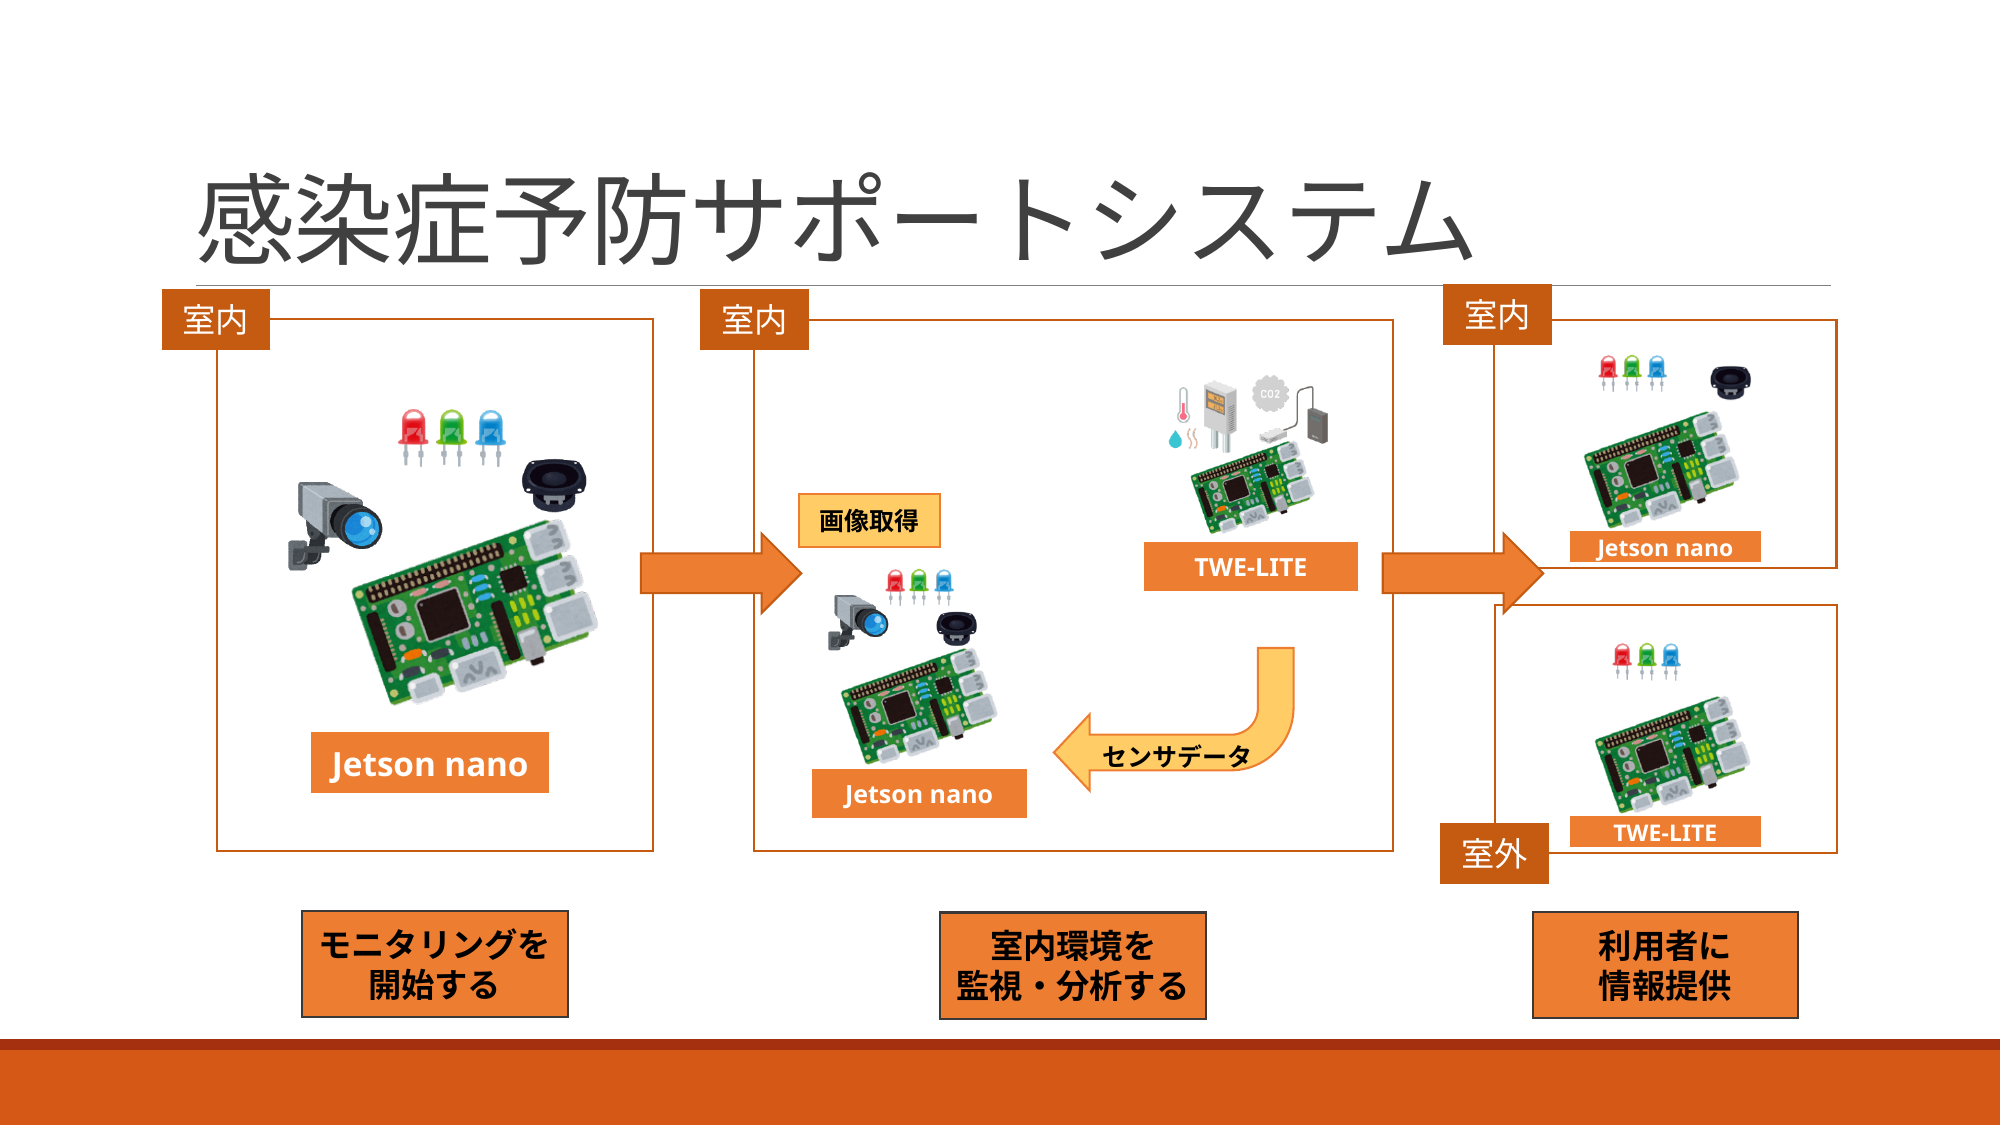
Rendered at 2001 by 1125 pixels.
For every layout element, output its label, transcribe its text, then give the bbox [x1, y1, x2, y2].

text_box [162, 284, 1838, 1020]
title 感染症予防サポートシステム [180, 47, 1830, 282]
